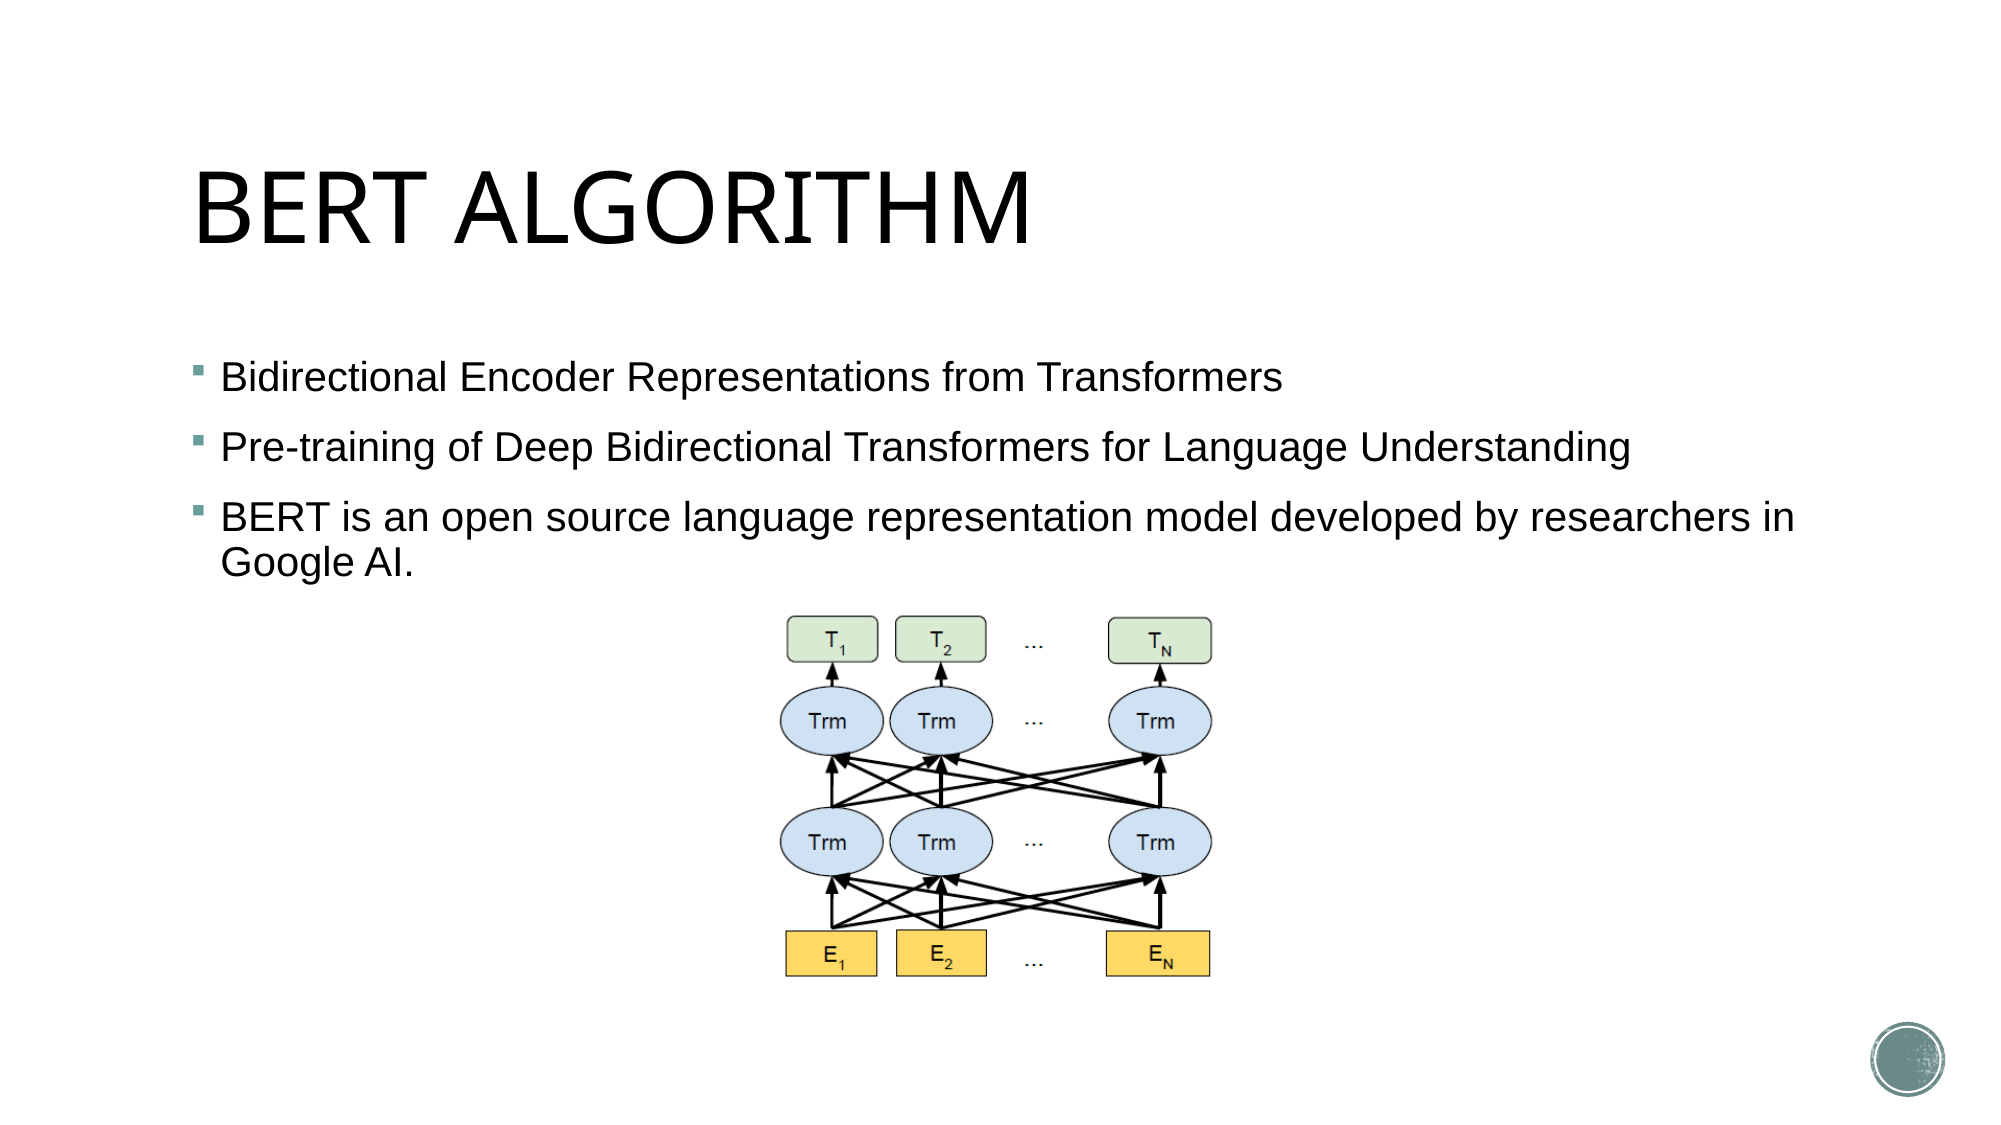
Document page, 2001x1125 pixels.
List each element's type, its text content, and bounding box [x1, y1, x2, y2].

title BERT ALGORITHM [175, 79, 1826, 344]
list Bidirectional Encoder Representations from Transformers Pre-training of Deep Bidirectional Transformers for Language Understanding BERT is an open source language representation model developed by researchers in Google AI. [175, 348, 1826, 1013]
picture [772, 601, 1228, 987]
